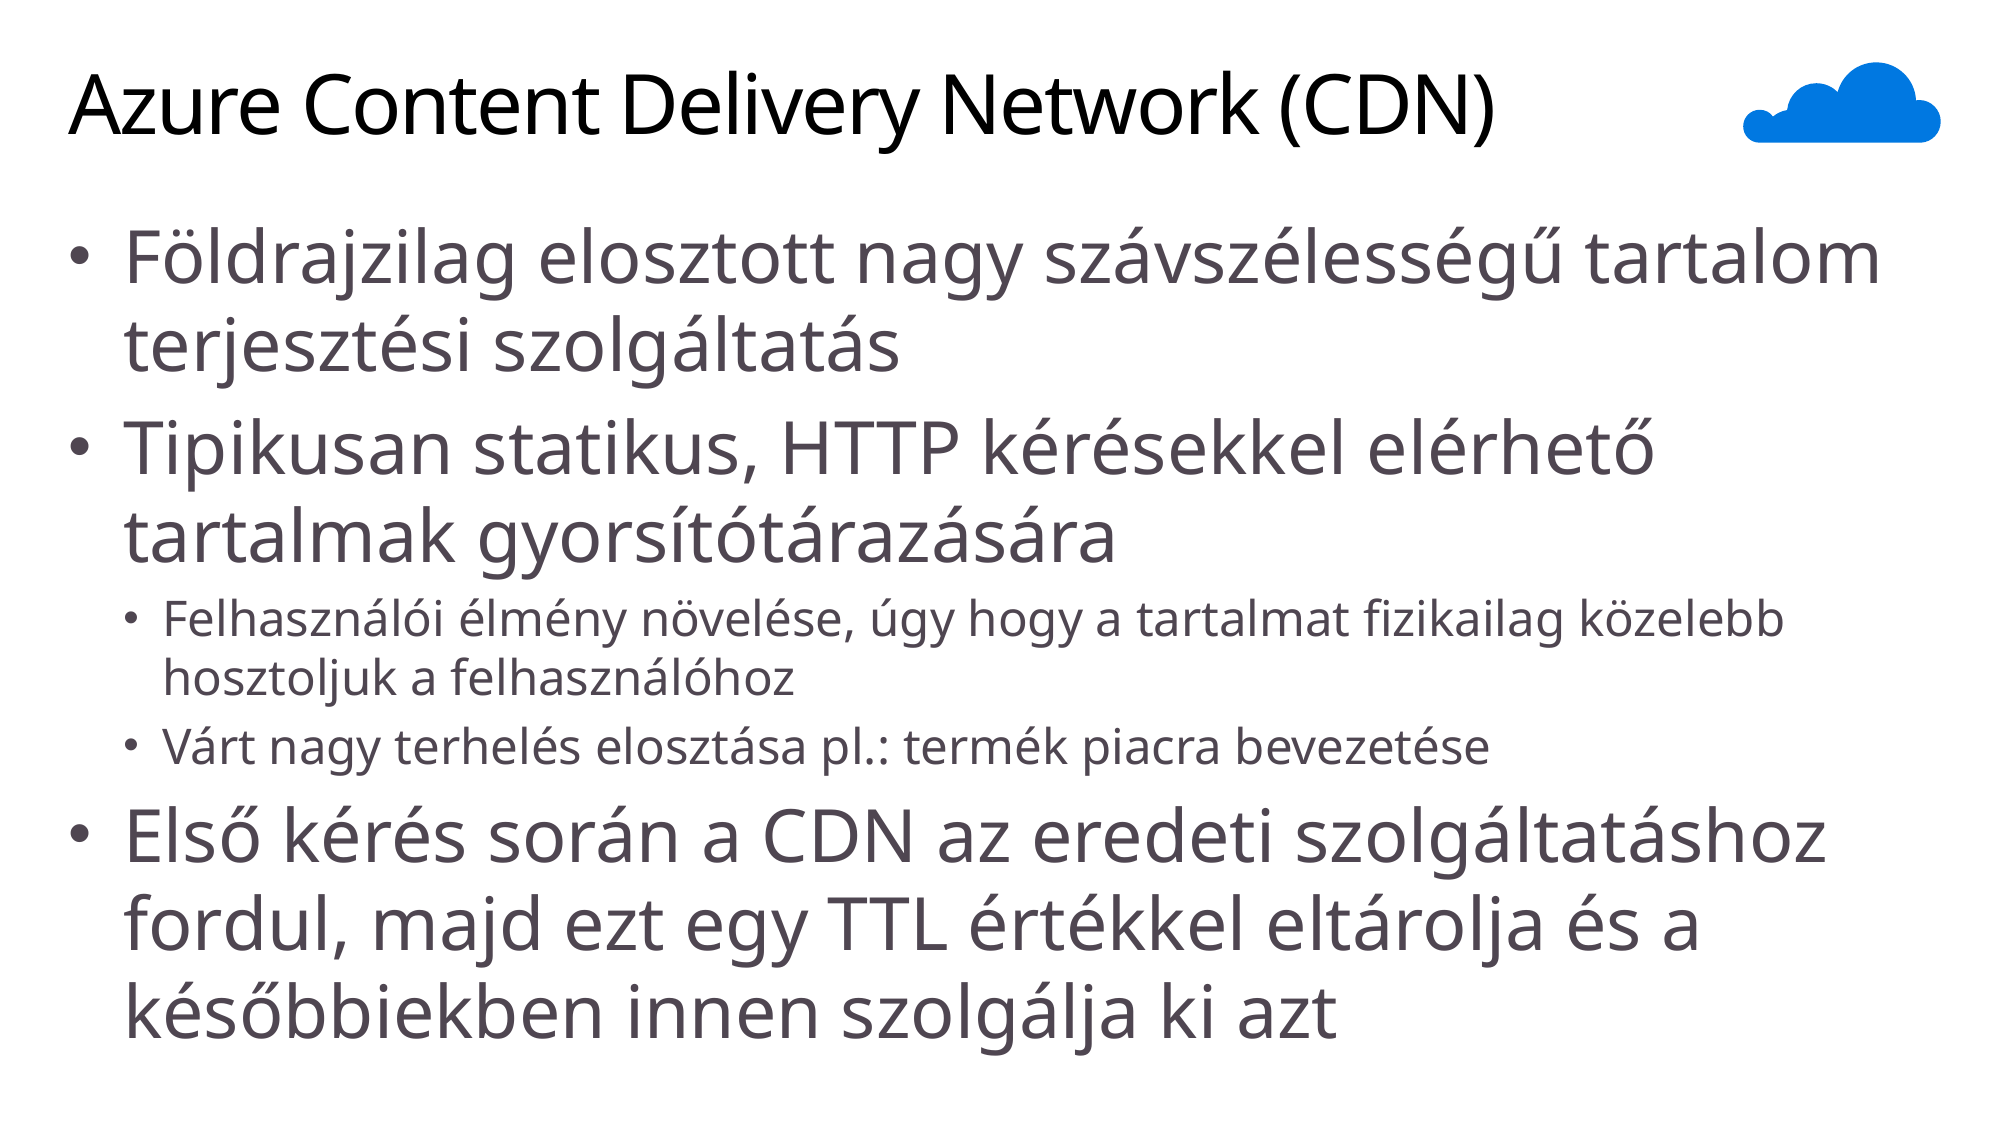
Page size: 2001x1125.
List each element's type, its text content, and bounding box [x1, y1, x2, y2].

title Azure Content Delivery Network (CDN) [44, 47, 1957, 196]
list Földrajzilag elosztott nagy szávszélességű tartalom terjesztési szolgáltatás Tipikusan statikus, HTTP kérésekkel elérhető tartalmak gyorsítótárazására Felhasználói élmény növelése, úgy hogy a tartalmat fizikailag közelebb hosztoljuk a felhasználóhoz Várt nagy terhelés elosztása pl.: termék piacra bevezetése Első kérés során a CDN az eredeti szolgáltatáshoz fordul, majd ezt egy TTL értékkel eltárolja és a későbbiekben innen szolgálja ki azt [44, 196, 1956, 1105]
